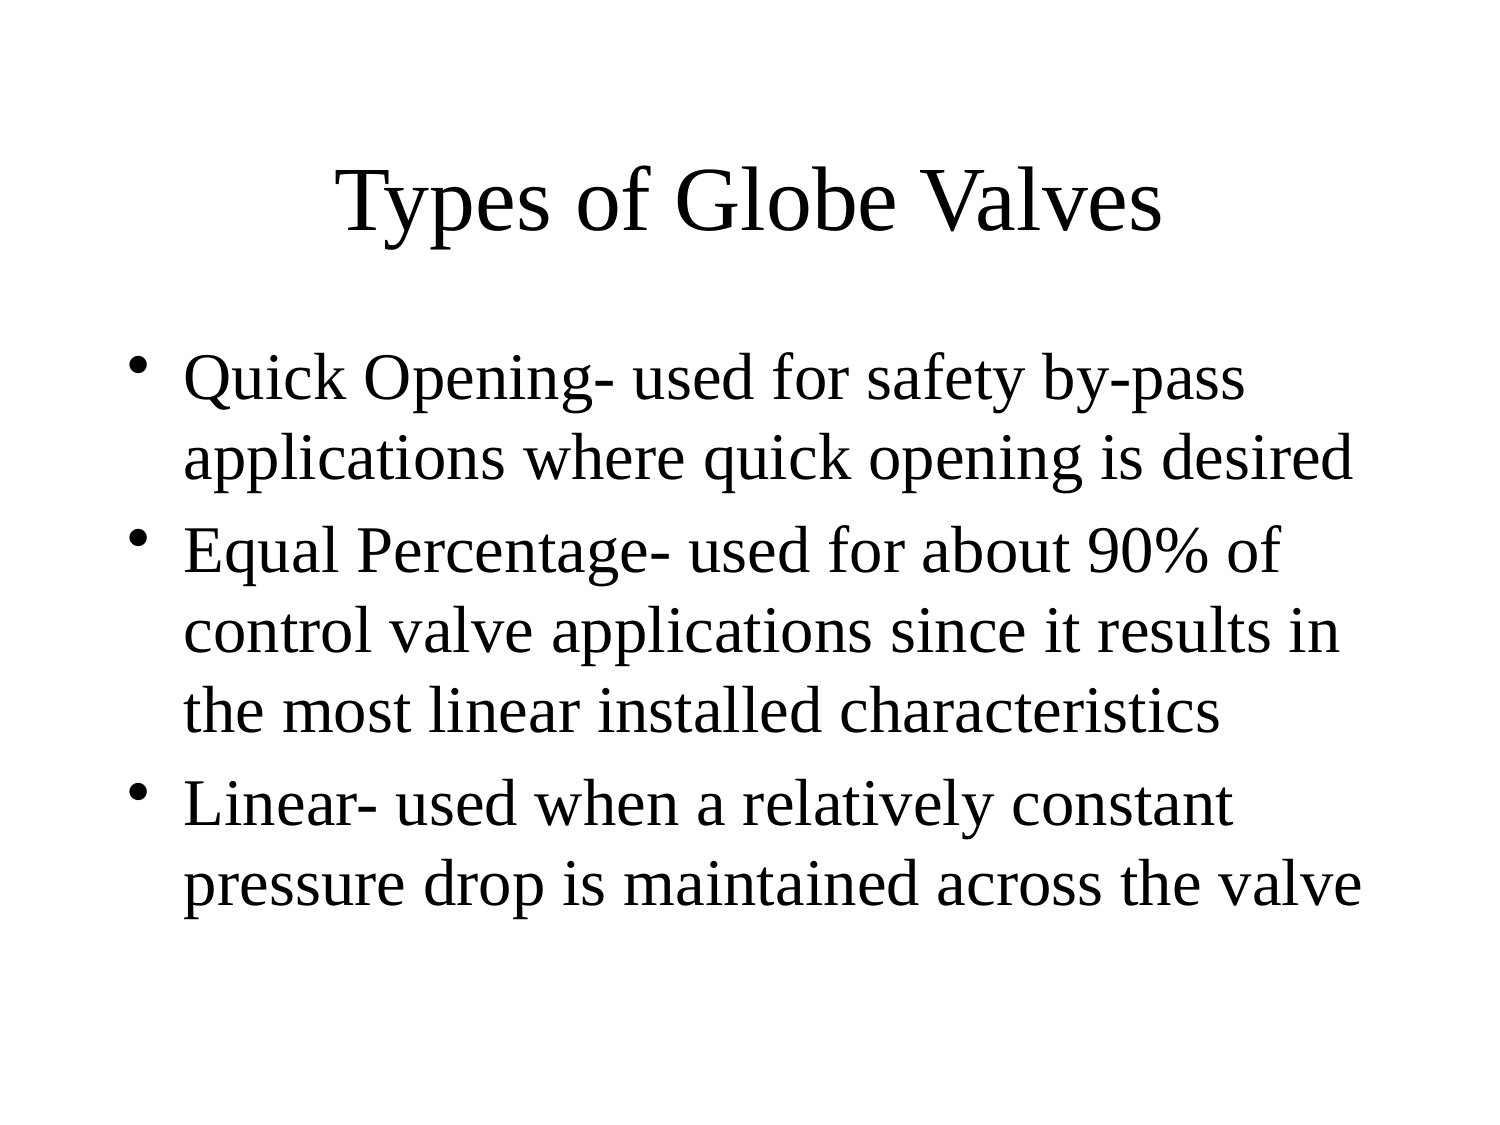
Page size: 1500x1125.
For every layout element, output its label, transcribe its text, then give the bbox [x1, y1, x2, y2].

list Quick Opening- used for safety by-pass applications where quick opening is desired Equal Percentage- used for about 90% of control valve applications since it results in the most linear installed characteristics Linear- used when a relatively constant pressure drop is maintained across the valve [112, 324, 1388, 1000]
title Types of Globe Valves [112, 99, 1388, 288]
